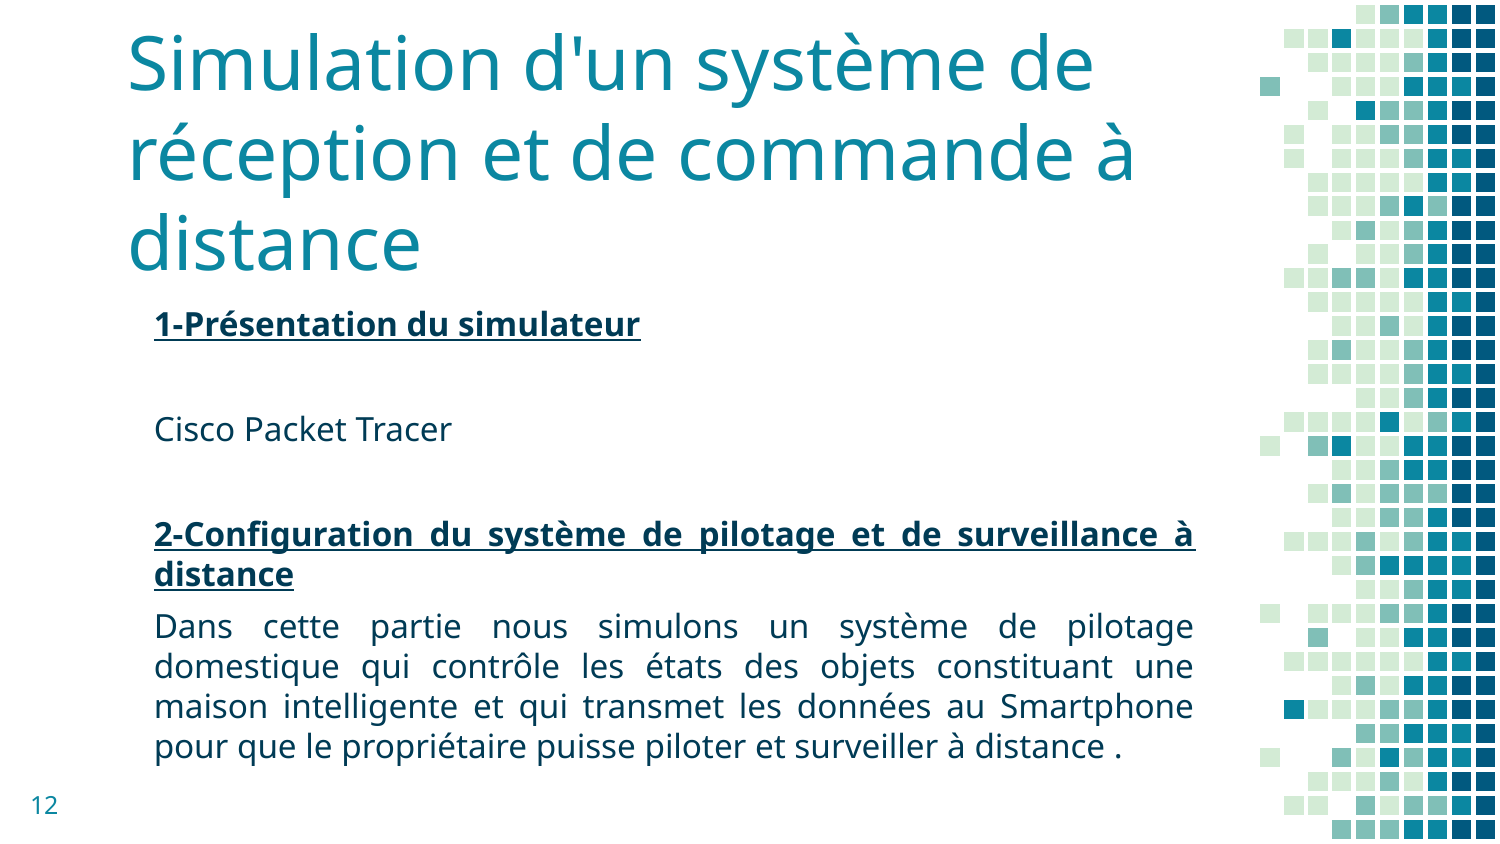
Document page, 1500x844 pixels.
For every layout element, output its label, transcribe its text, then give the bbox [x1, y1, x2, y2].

list 1-Présentation du simulateur Cisco Packet Tracer 2-Configuration du système de pilotage et de surveillance à distance Dans cette partie nous simulons un système de pilotage domestique qui contrôle les états des objets constituant une maison intelligente et qui transmet les données au Smartphone pour que le propriétaire puisse piloter et surveiller à distance . [117, 287, 1211, 796]
title Simulation d'un système de réception et de commande à distance [112, 159, 1222, 301]
slide_number 12 [15, 774, 105, 839]
